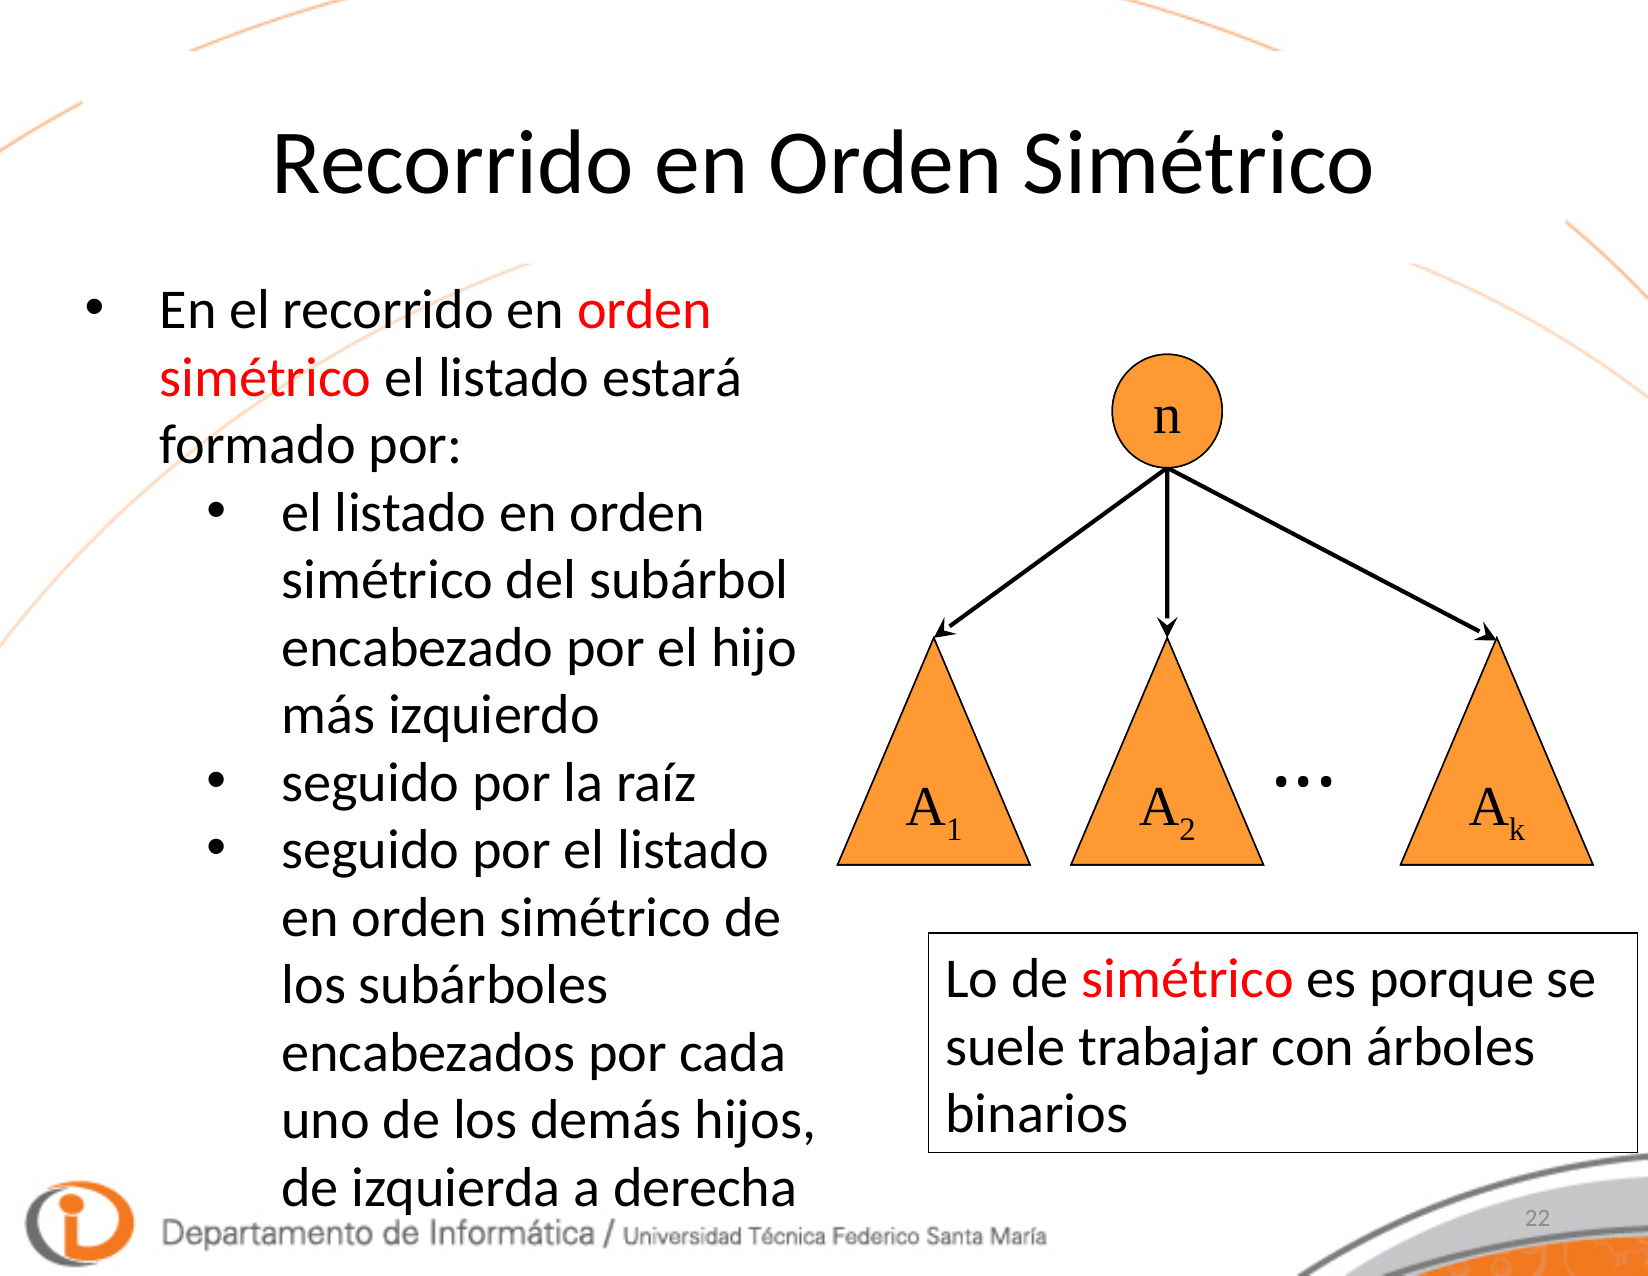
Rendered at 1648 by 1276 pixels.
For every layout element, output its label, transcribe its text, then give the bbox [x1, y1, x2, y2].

text_box Lo de simétrico es porque se suele trabajar con árboles binarios [928, 933, 1638, 1153]
title Recorrido en Orden Simétrico [80, 49, 1568, 266]
slide_number 22 [1180, 1182, 1566, 1251]
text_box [837, 354, 1594, 865]
text_box En el recorrido en orden simétrico el listado estará formado por: el listado en orden simétrico del subárbol encabezado por el hijo más izquierdo seguido por la raíz seguido por el listado en orden simétrico de los subárboles encabezados por cada uno de los demás hijos, de izquierda a derecha [67, 264, 838, 1226]
picture [0, 0, 1648, 1276]
